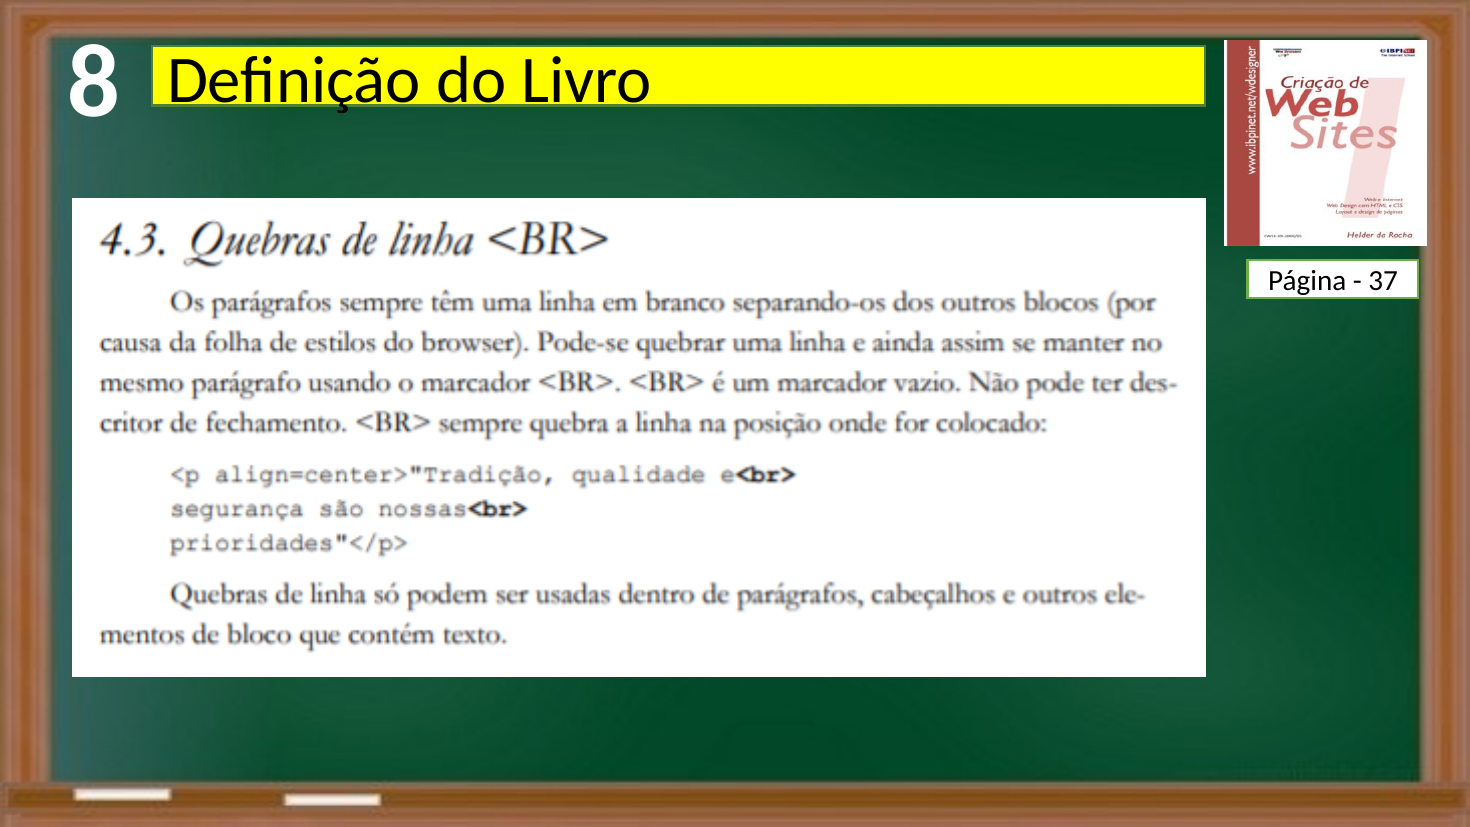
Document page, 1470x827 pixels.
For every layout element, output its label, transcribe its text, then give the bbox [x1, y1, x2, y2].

text_box Definição do Livro [152, 45, 1206, 106]
text_box 8 [52, 4, 133, 147]
text_box Página - 37 [1247, 259, 1419, 298]
picture [0, 0, 1470, 827]
